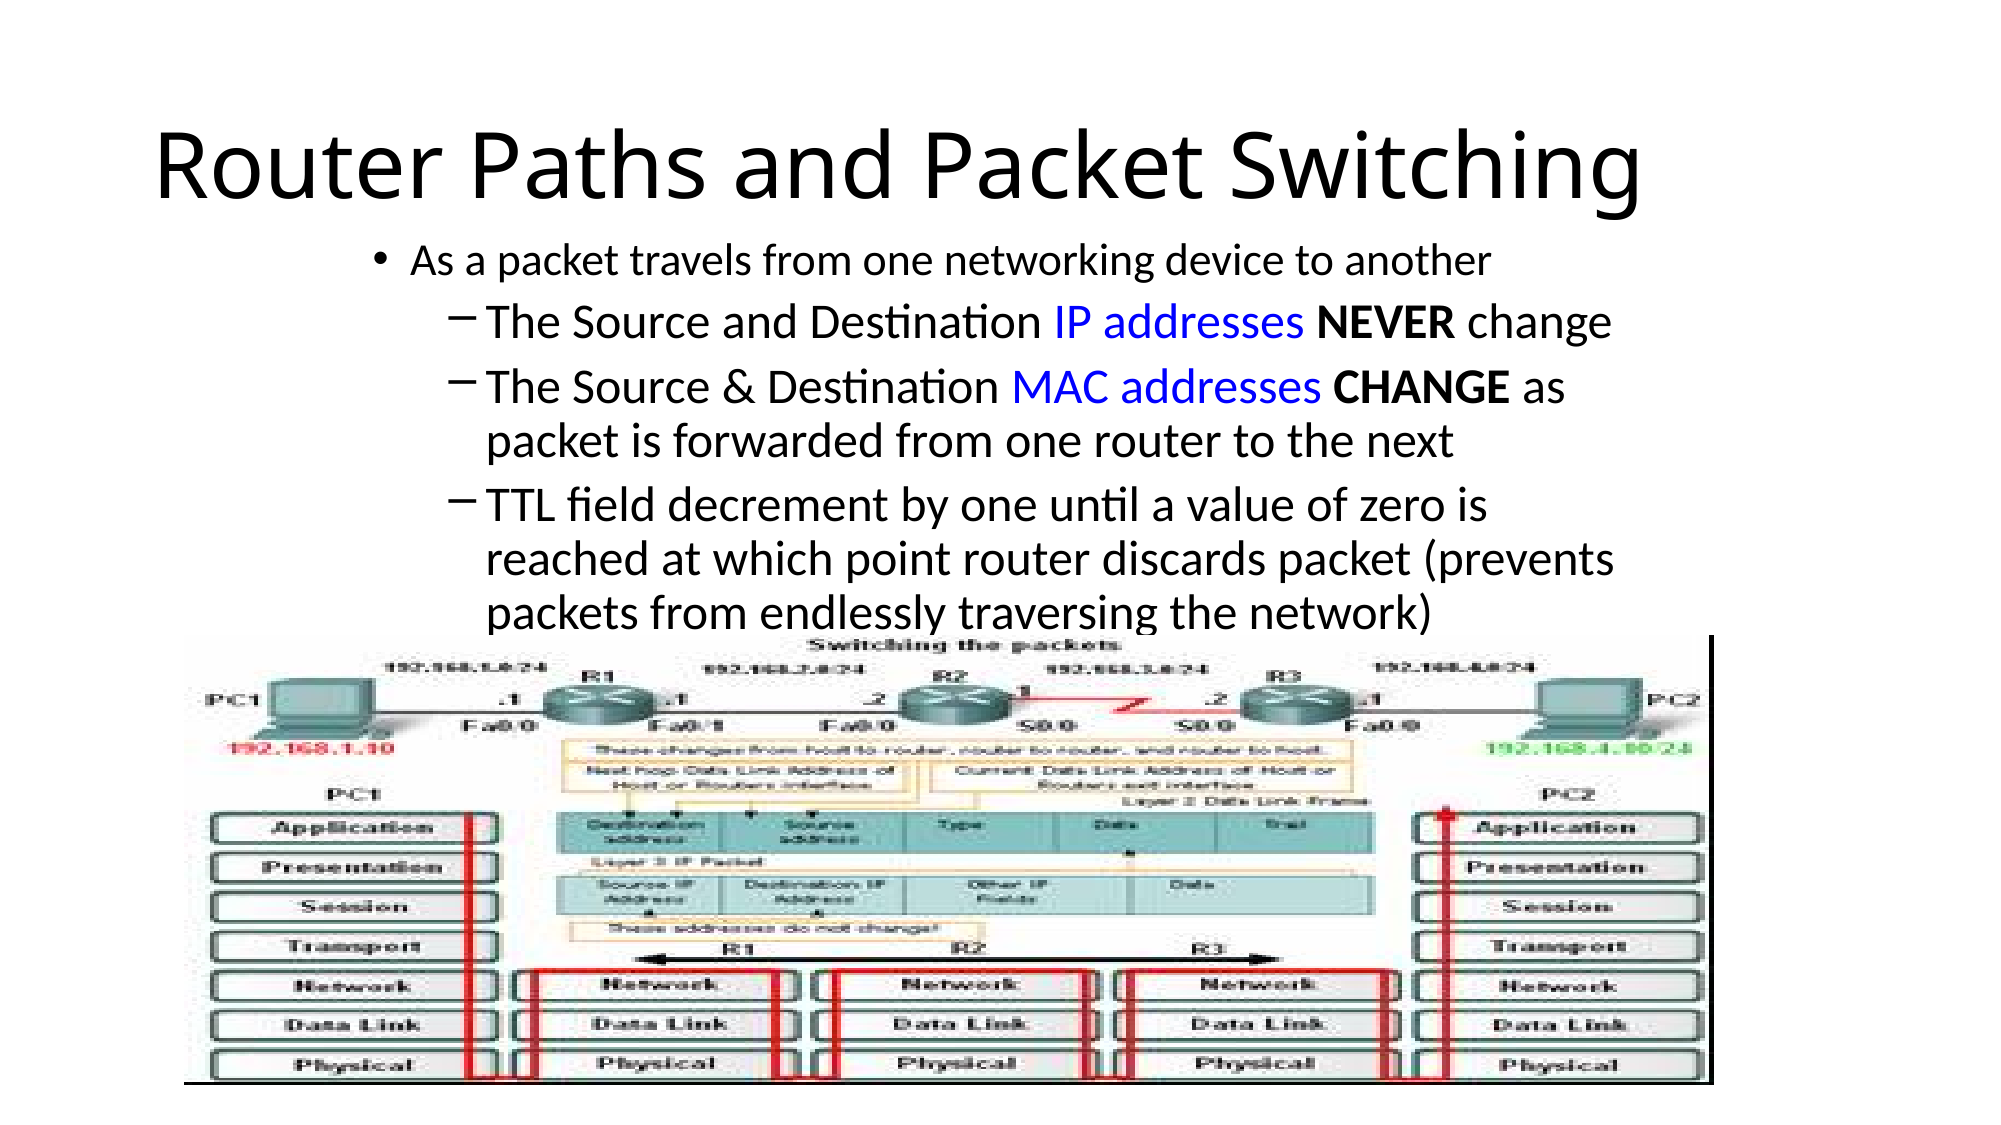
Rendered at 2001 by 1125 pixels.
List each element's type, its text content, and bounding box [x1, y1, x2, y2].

title Router Paths and Packet Switching [137, 59, 1863, 278]
picture [183, 635, 1714, 1085]
list As a packet travels from one networking device to another The Source and Destination IP addresses NEVER change The Source & Destination MAC addresses CHANGE as packet is forwarded from one router to the next TTL field decrement by one until a value of zero is reached at which point router discards packet (prevents packets from endlessly traversing the network) [357, 228, 1661, 635]
